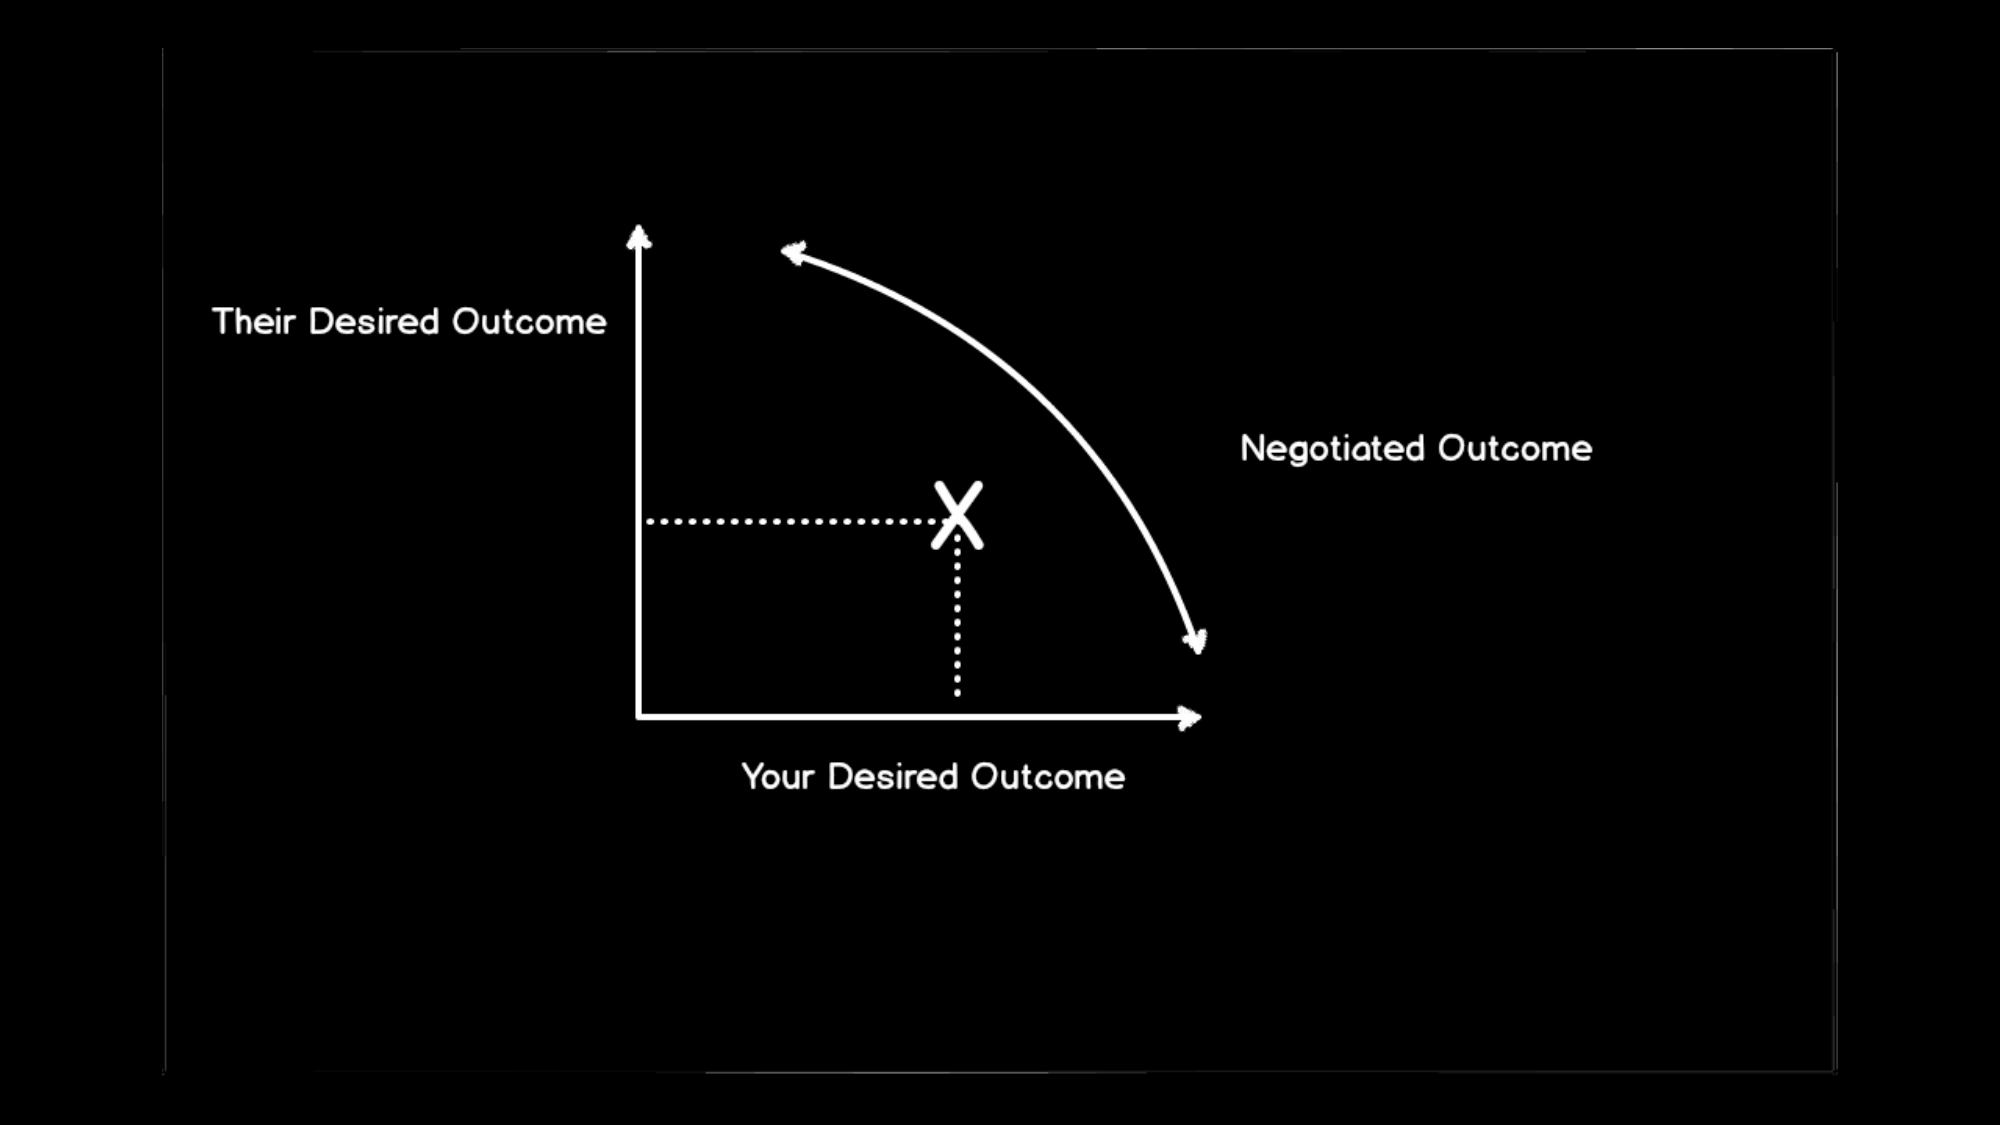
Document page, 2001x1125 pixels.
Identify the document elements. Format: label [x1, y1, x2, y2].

picture [162, 48, 1838, 1077]
